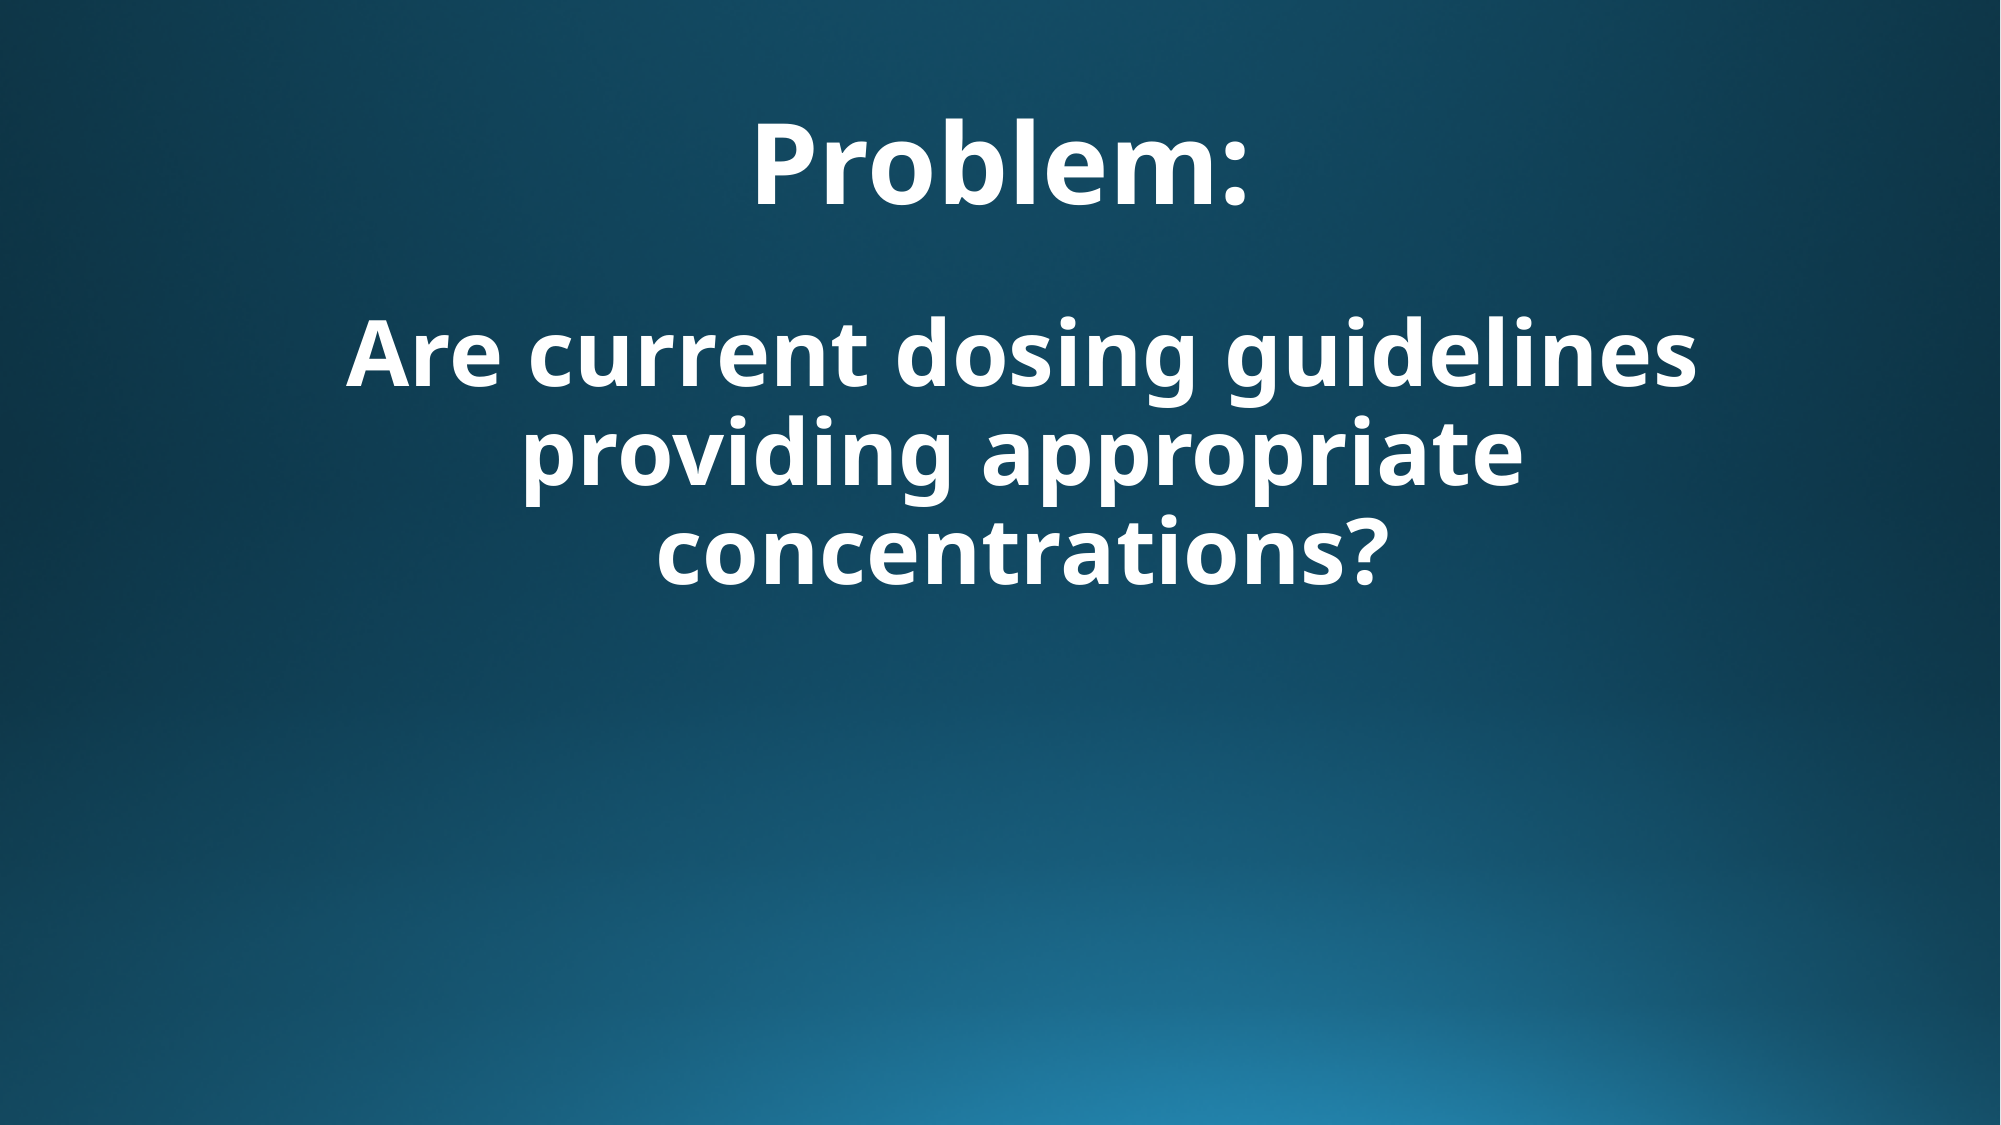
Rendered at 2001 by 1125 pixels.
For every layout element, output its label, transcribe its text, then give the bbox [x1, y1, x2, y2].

picture [0, 0, 2001, 1125]
title Problem: [137, 59, 1863, 278]
list Are current dosing guidelines providing appropriate concentrations? [183, 299, 1863, 1014]
